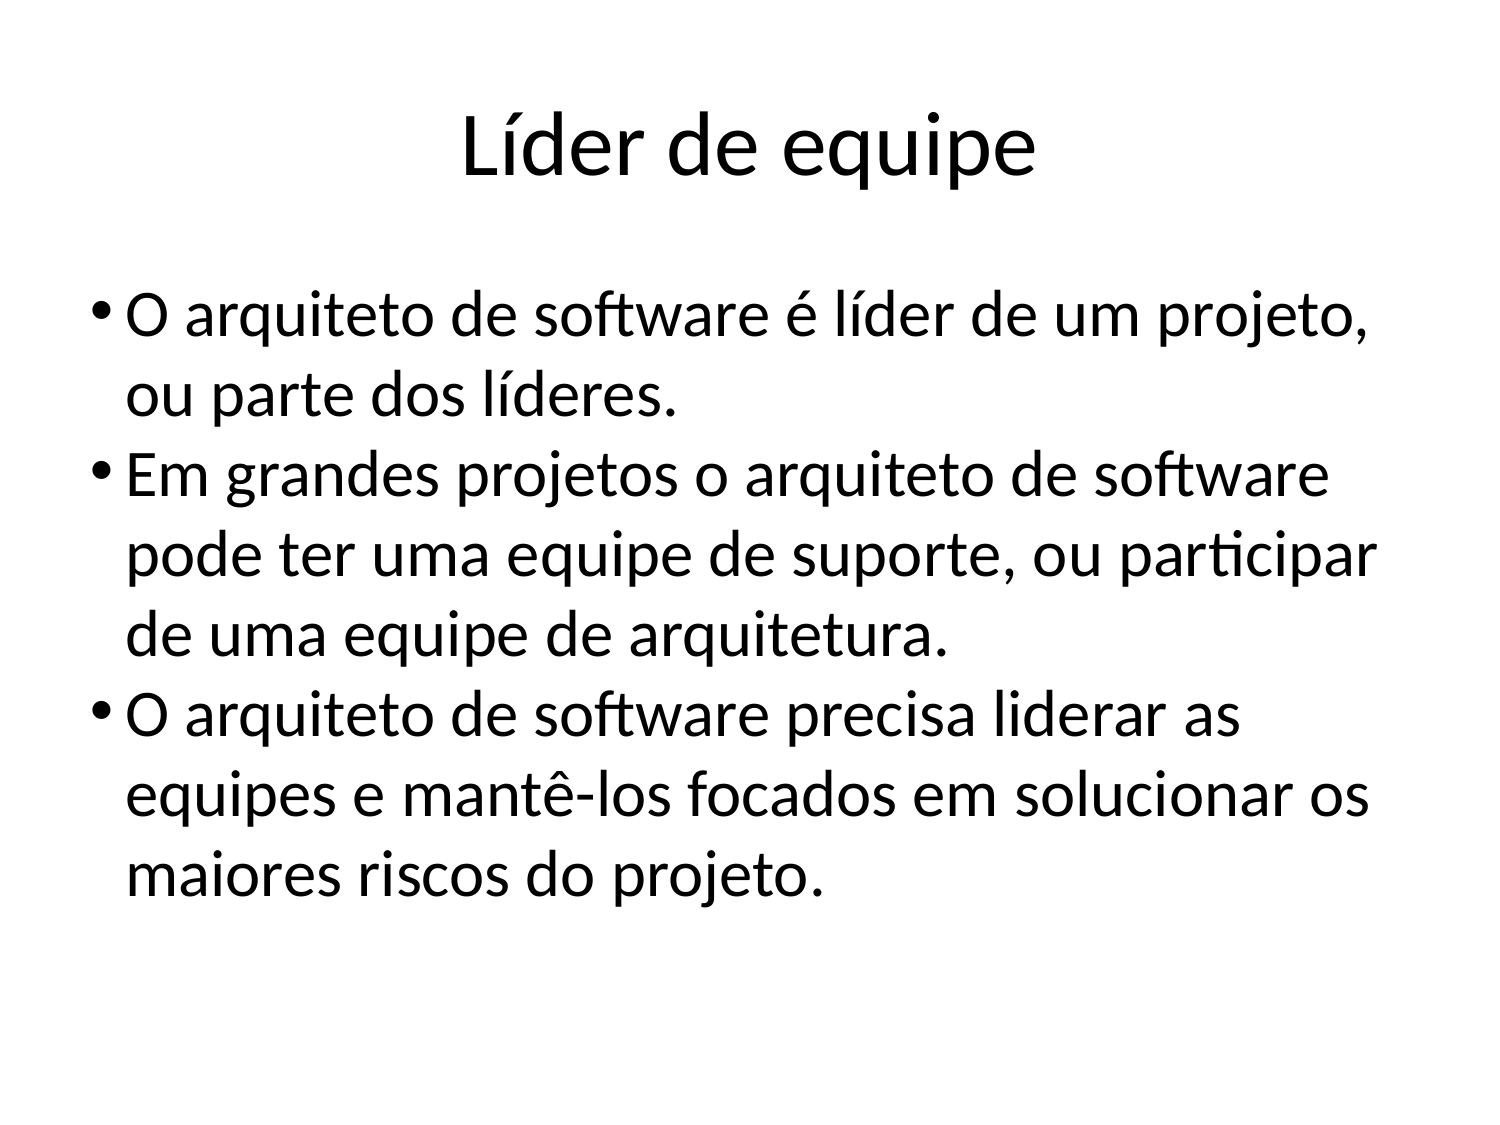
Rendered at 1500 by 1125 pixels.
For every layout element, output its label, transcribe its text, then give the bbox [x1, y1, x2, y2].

text_box O arquiteto de software é líder de um projeto, ou parte dos líderes. Em grandes projetos o arquiteto de software pode ter uma equipe de suporte, ou participar de uma equipe de arquitetura. O arquiteto de software precisa liderar as equipes e mantê-los focados em solucionar os maiores riscos do projeto. [74, 262, 1425, 1005]
text_box Líder de equipe [74, 45, 1425, 233]
